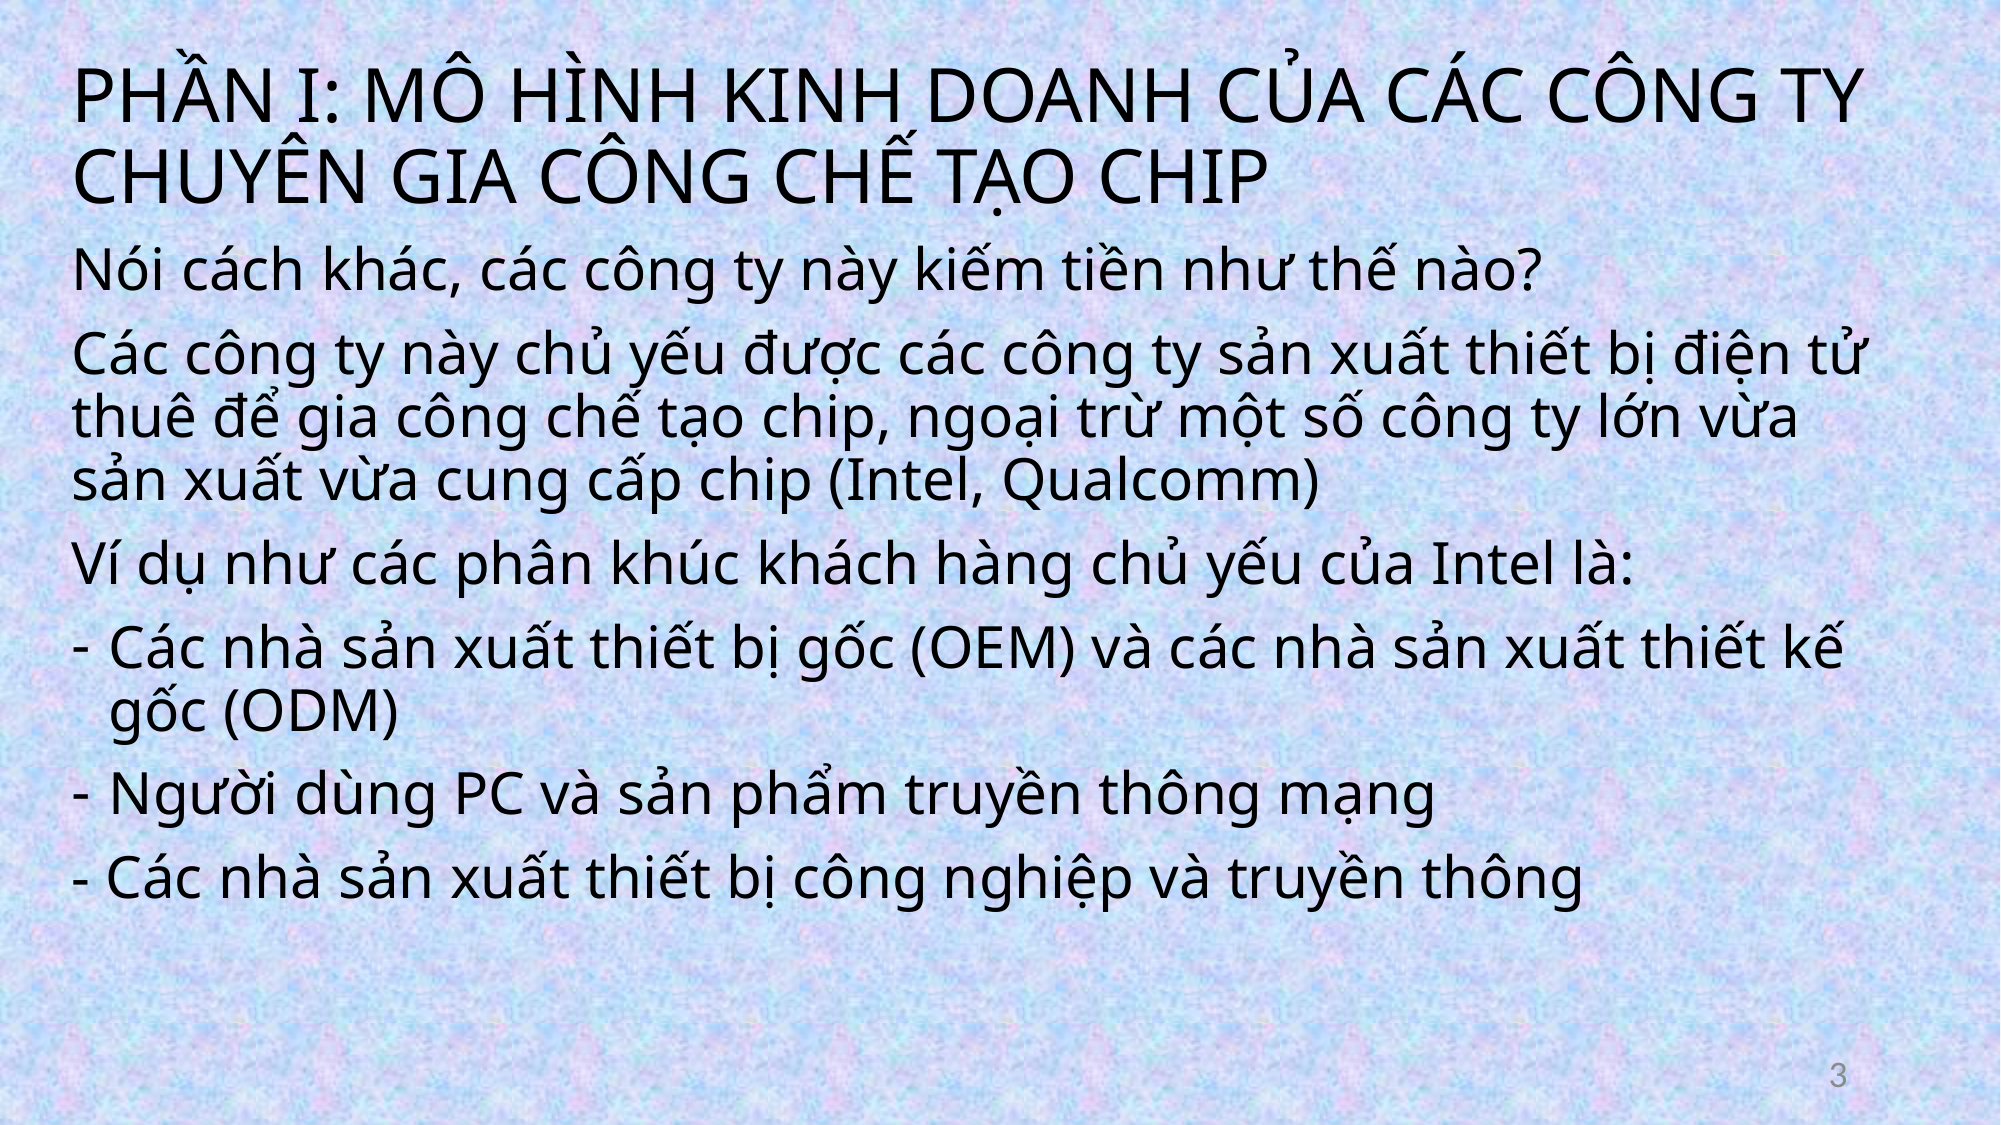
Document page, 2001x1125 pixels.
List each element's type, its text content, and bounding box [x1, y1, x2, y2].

slide_number 3 [1412, 1042, 1863, 1103]
list PHẦN I: MÔ HÌNH KINH DOANH CỦA CÁC CÔNG TY CHUYÊN GIA CÔNG CHẾ TẠO CHIP Nói cách khác, các công ty này kiếm tiền như thế nào? Các công ty này chủ yếu được các công ty sản xuất thiết bị điện tử thuê để gia công chế tạo chip, ngoại trừ một số công ty lớn vừa sản xuất vừa cung cấp chip (Intel, Qualcomm) Ví dụ như các phân khúc khách hàng chủ yếu của Intel là: Các nhà sản xuất thiết bị gốc (OEM) và các nhà sản xuất thiết kế gốc (ODM) Người dùng PC và sản phẩm truyền thông mạng - Các nhà sản xuất thiết bị công nghiệp và truyền thông [56, 50, 1904, 1043]
picture [0, 0, 2001, 1125]
